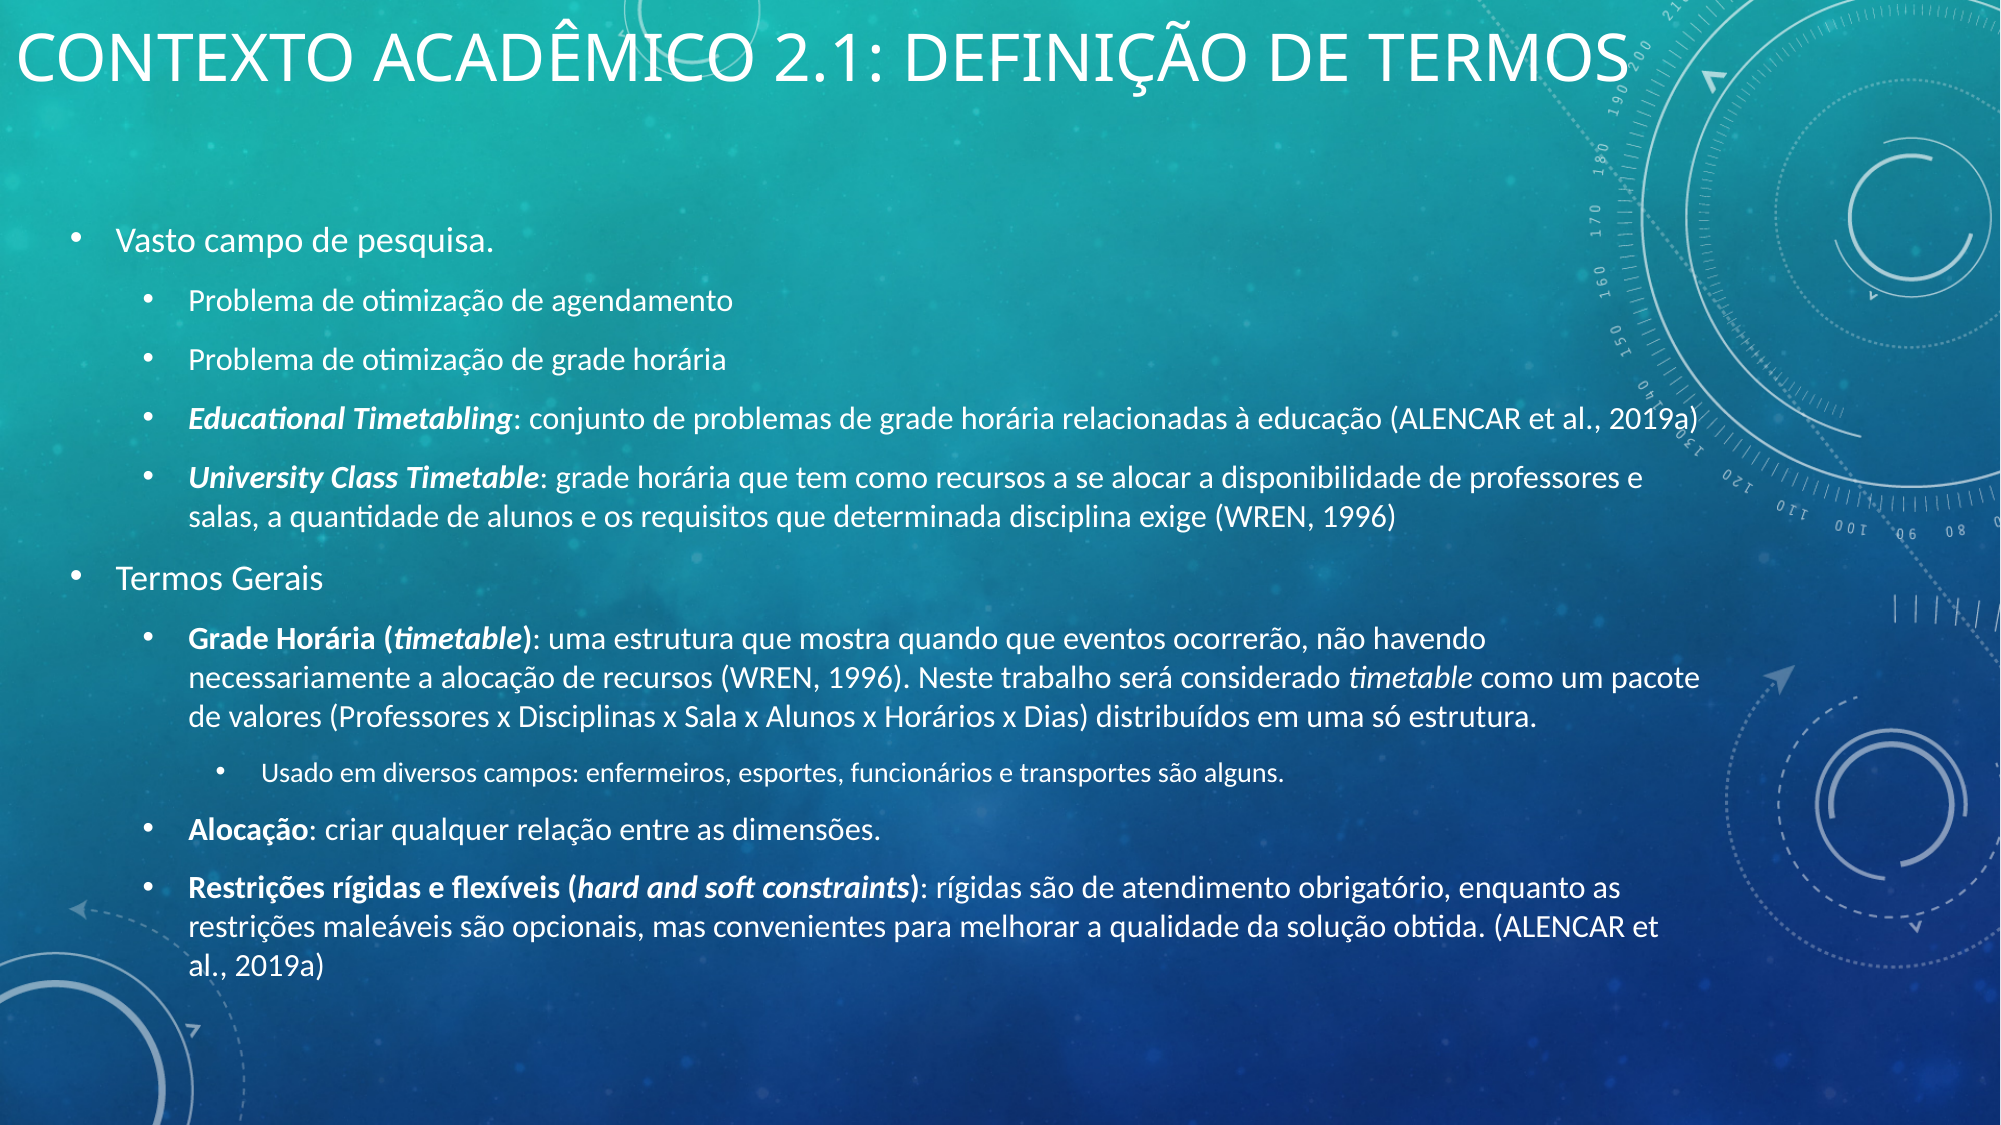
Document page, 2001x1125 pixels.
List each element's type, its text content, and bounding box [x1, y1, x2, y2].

text_box Contexto acadêmico 2.1: Definição de termos [0, 0, 1662, 112]
picture [0, 0, 2001, 1125]
list Vasto campo de pesquisa. Problema de otimização de agendamento Problema de otimização de grade horária Educational Timetabling: conjunto de problemas de grade horária relacionadas à educação (ALENCAR et al., 2019a) University Class Timetable: grade horária que tem como recursos a se alocar a disponibilidade de professores e salas, a quantidade de alunos e os requisitos que determinada disciplina exige (WREN, 1996) Termos Gerais Grade Horária (timetable): uma estrutura que mostra quando que eventos ocorrerão, não havendo necessariamente a alocação de recursos (WREN, 1996). Neste trabalho será considerado timetable como um pacote de valores (Professores x Disciplinas x Sala x Alunos x Horários x Dias) distribuídos em uma só estrutura. Usado em diversos campos: enfermeiros, esportes, funcionários e transportes são alguns. Alocação: criar qualquer relação entre as dimensões. Restrições rígidas e flexíveis (hard and soft constraints): rígidas são de atendimento obrigatório, enquanto as restrições maleáveis são opcionais, mas convenientes para melhorar a qualidade da solução obtida. (ALENCAR et al., 2019a) [55, 208, 1718, 1035]
